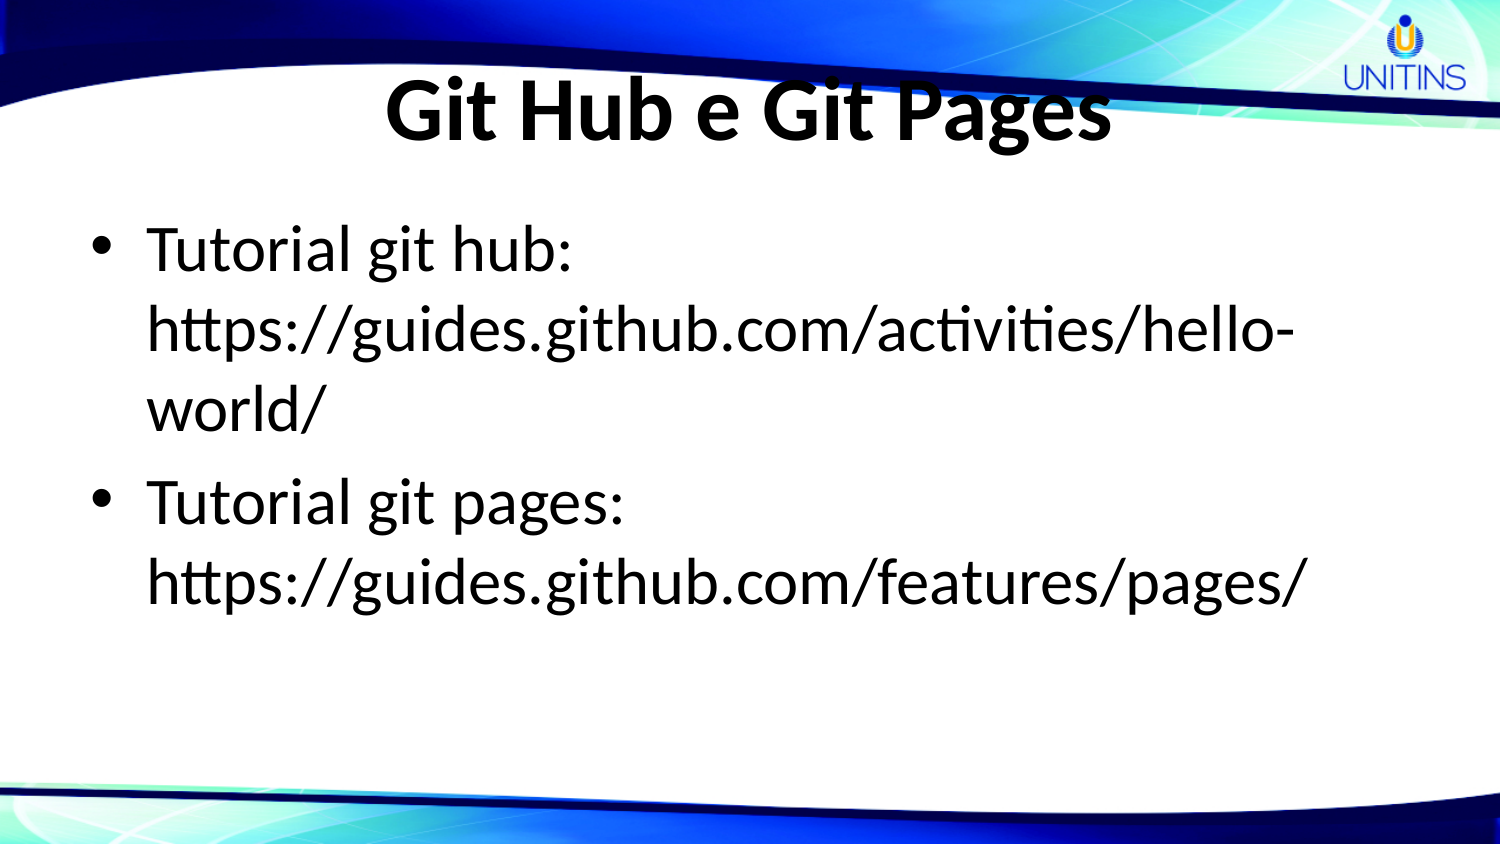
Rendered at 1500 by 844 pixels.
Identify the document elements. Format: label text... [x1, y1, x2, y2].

list Tutorial git hub: https://guides.github.com/activities/hello-world/ Tutorial git pages: https://guides.github.com/features/pages/ [74, 196, 1426, 754]
picture [0, 0, 1500, 844]
title Git Hub e Git Pages [74, 33, 1426, 175]
